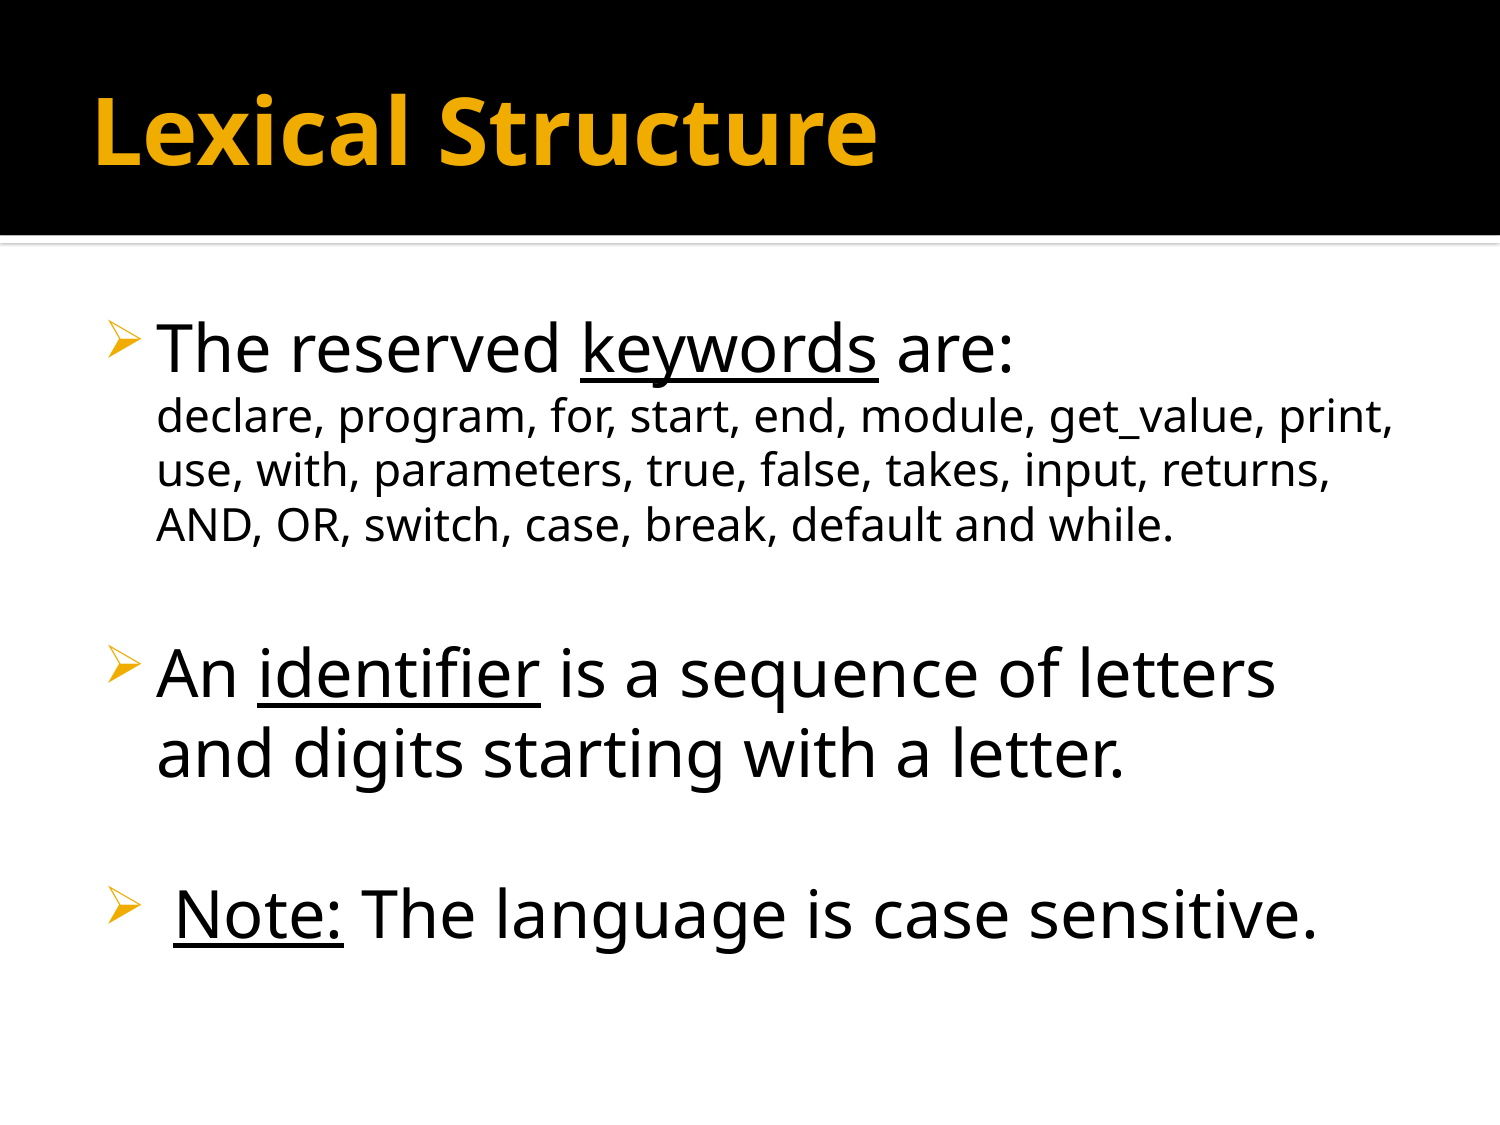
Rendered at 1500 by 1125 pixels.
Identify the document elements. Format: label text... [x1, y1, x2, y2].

title Lexical Structure [75, 25, 1425, 231]
list The reserved keywords are: declare, program, for, start, end, module, get_value, print, use, with, parameters, true, false, takes, input, returns, AND, OR, switch, case, break, default and while. An identifier is a sequence of letters and digits starting with a letter. Note: The language is case sensitive. [75, 291, 1425, 1050]
